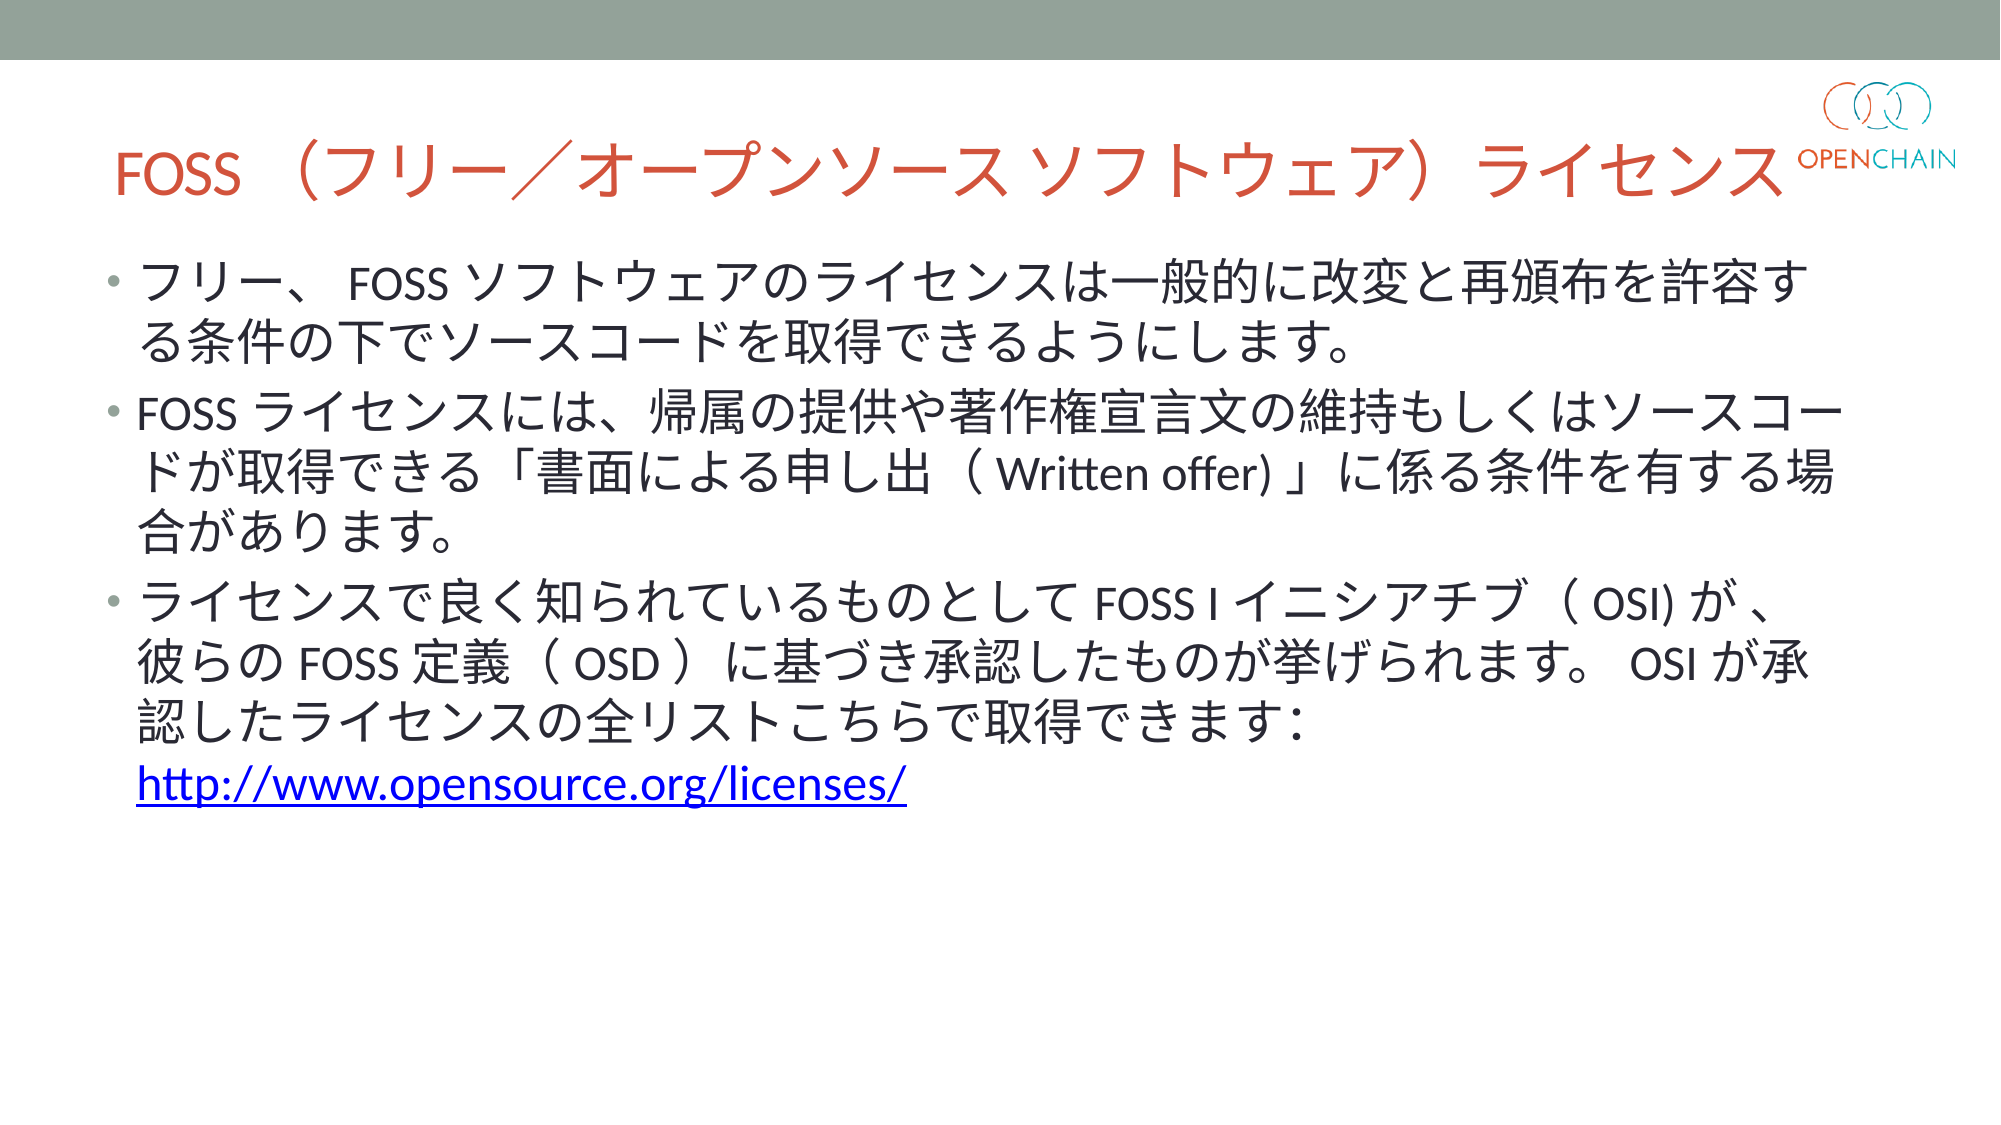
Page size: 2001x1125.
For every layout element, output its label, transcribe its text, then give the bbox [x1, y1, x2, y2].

picture [1798, 82, 1955, 169]
list フリー、FOSSソフトウェアのライセンスは一般的に改変と再頒布を許容する条件の下でソースコードを取得できるようにします。 FOSSライセンスには、帰属の提供や著作権宣言文の維持もしくはソースコードが取得できる「書面による申し出（Written offer)」に係る条件を有する場合があります。 ライセンスで良く知られているものとしてFOSS Iイニシアチブ（OSI)が 、彼らのFOSS定義（OSD）に基づき承認したものが挙げられます。OSIが承認したライセンスの全リストこちらで取得できます：http://www.opensource.org/licenses/ [91, 243, 1863, 1093]
title FOSS（フリー／オープンソース ソフトウェア）ライセンス [99, 87, 1900, 250]
